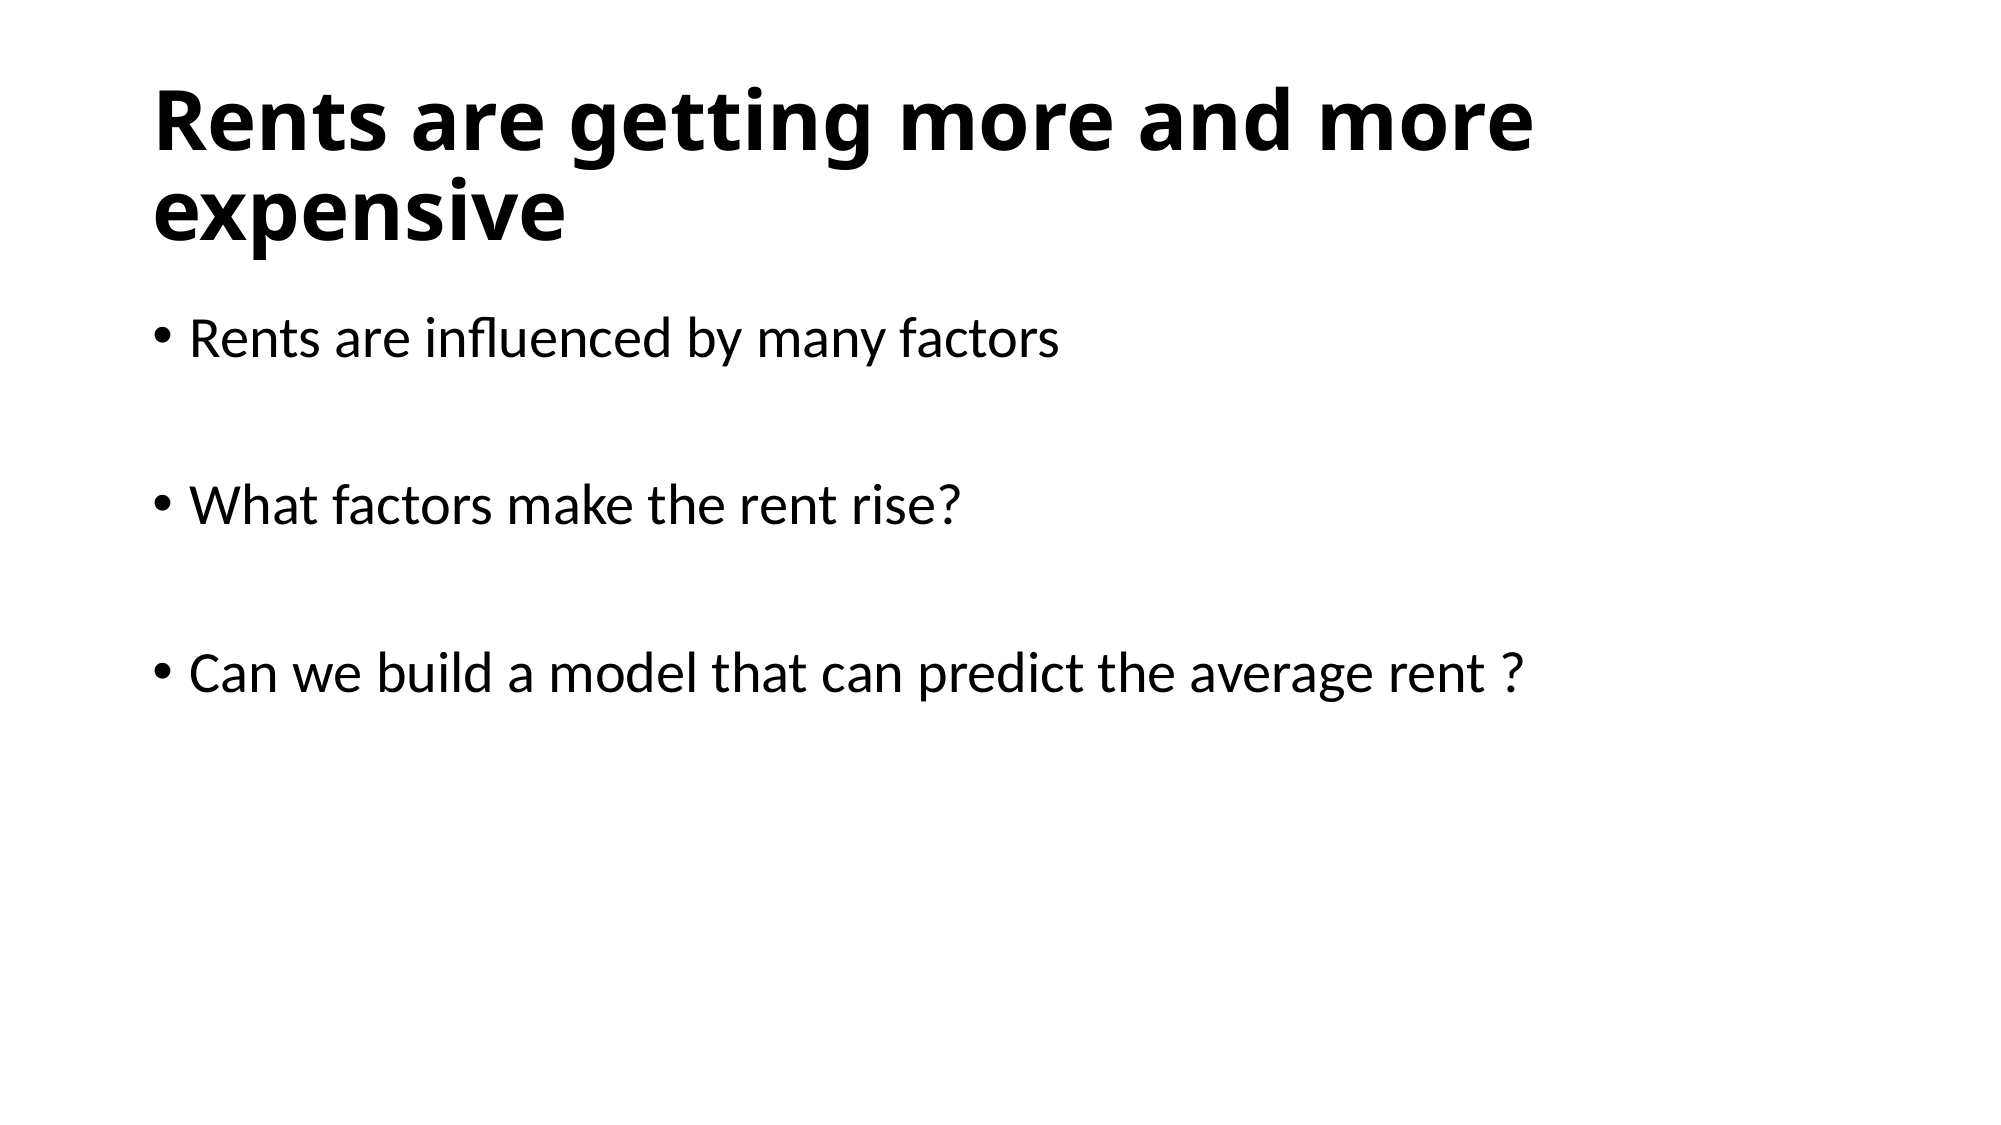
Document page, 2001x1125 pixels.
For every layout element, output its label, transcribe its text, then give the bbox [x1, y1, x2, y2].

list Rents are influenced by many factors What factors make the rent rise? Can we build a model that can predict the average rent ? [137, 299, 1863, 1014]
title Rents are getting more and more expensive [137, 59, 1863, 278]
